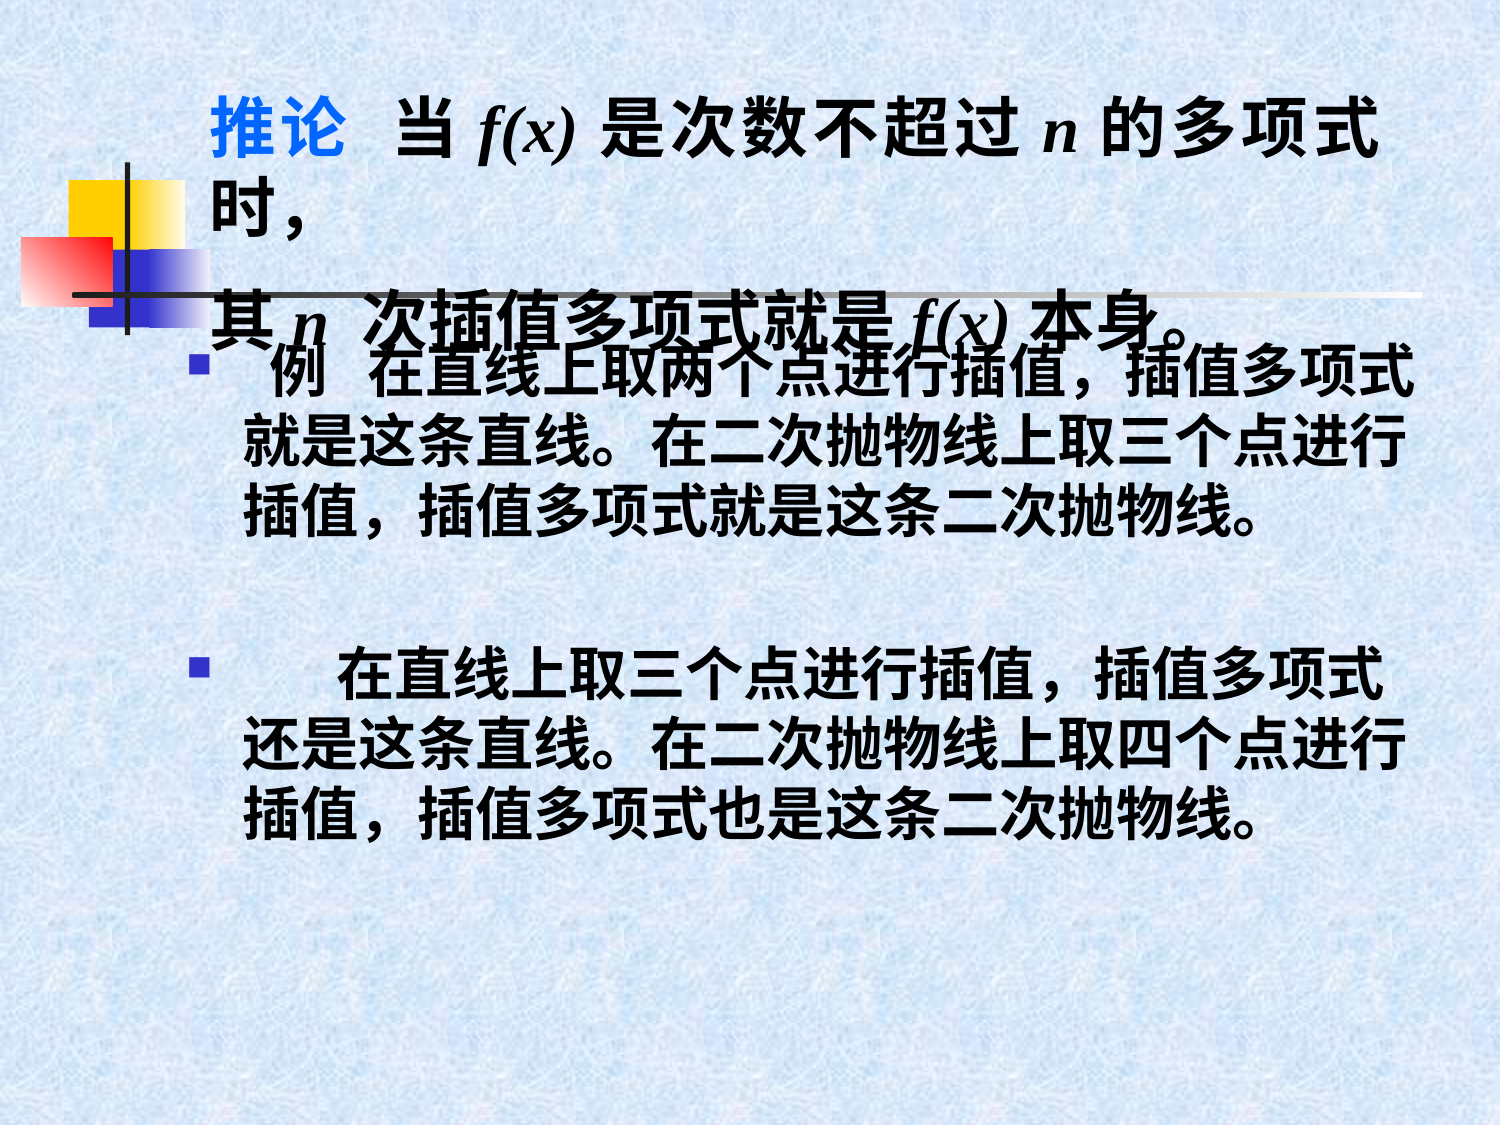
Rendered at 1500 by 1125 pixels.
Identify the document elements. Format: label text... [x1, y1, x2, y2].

picture [0, 0, 1500, 1125]
text_box 推论 当f(x)是次数不超过n的多项式时， 其n 次插值多项式就是f(x)本身。 [194, 78, 1395, 367]
list 例 在直线上取两个点进行插值，插值多项式就是这条直线。在二次抛物线上取三个点进行插值，插值多项式就是这条二次抛物线。 在直线上取三个点进行插值，插值多项式还是这条直线。在二次抛物线上取四个点进行插值，插值多项式也是这条二次抛物线。 [170, 326, 1447, 972]
